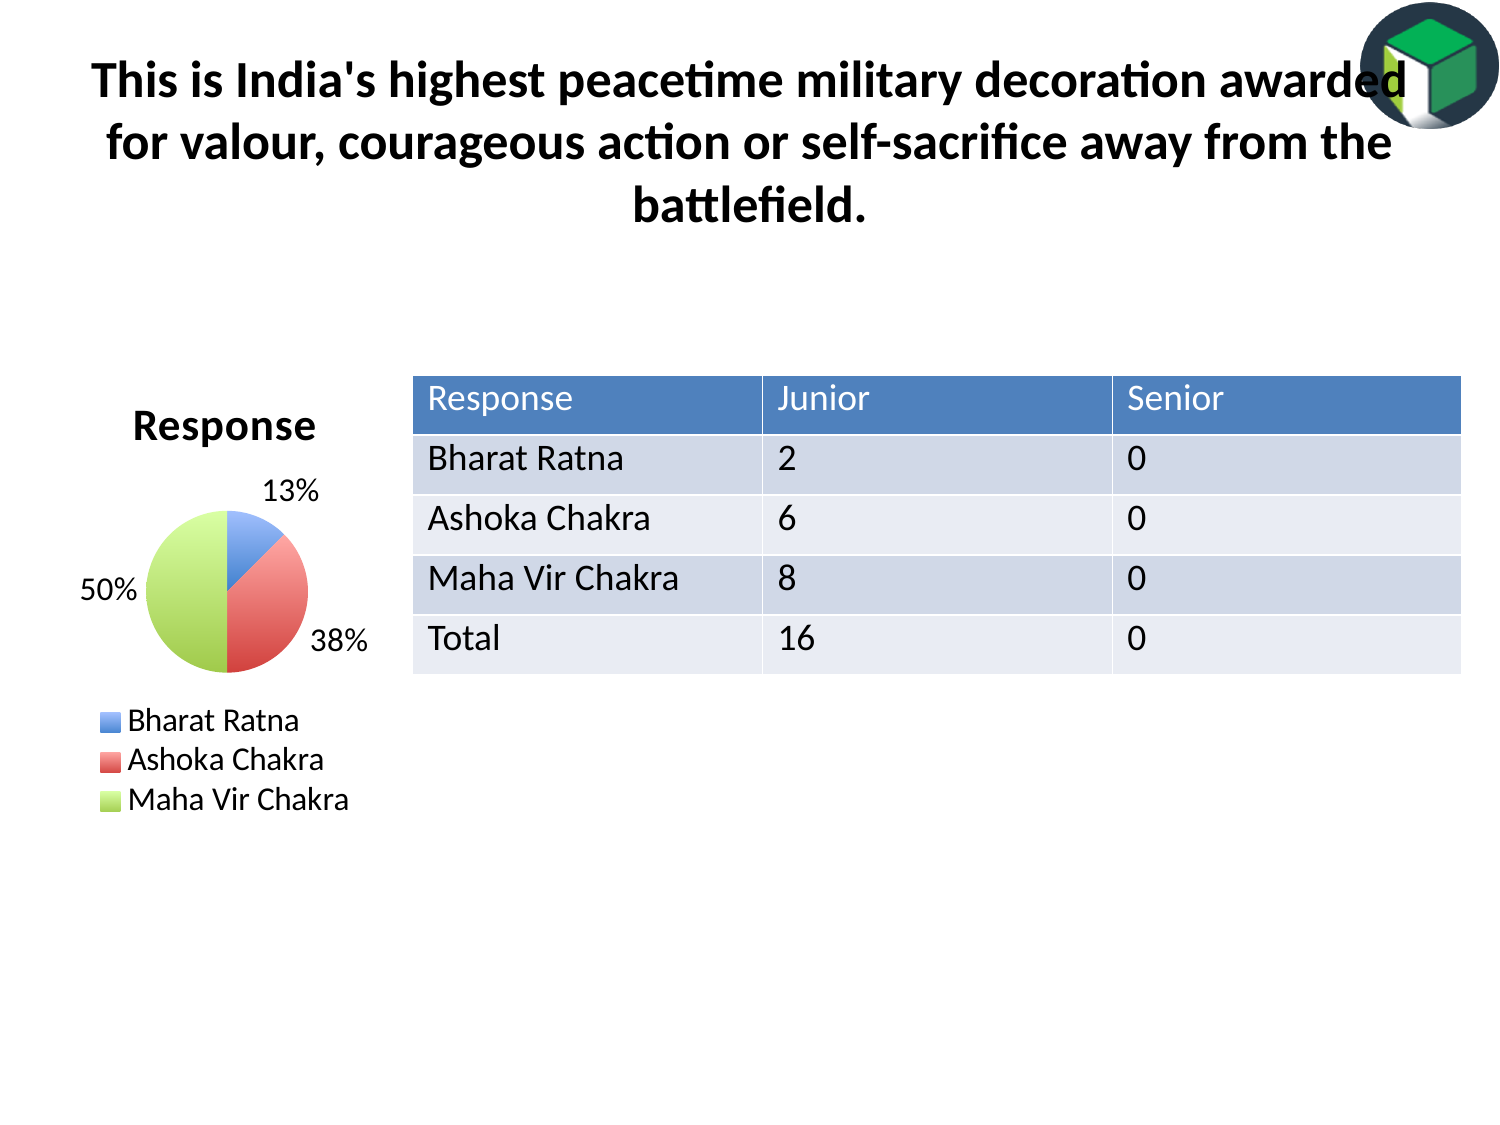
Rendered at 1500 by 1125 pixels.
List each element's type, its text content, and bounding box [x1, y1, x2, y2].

table_cell Maha Vir Chakra [454, 556, 762, 614]
table_cell 8 [763, 556, 1112, 614]
title This is India's highest peacetime military decoration awarded for valour, courageous action or self-sacrifice away from the battlefield. [75, 45, 1425, 233]
table_cell 0 [1113, 616, 1461, 674]
picture [1360, 2, 1499, 130]
table_cell Bharat Ratna [454, 436, 762, 494]
table_cell Total [454, 616, 762, 674]
table_cell 0 [1113, 496, 1461, 554]
table_cell 0 [1113, 556, 1461, 614]
chart [0, 374, 451, 826]
table_cell Ashoka Chakra [454, 496, 762, 554]
table_header Junior [763, 376, 1112, 434]
table_cell 16 [763, 616, 1112, 674]
table_header Response [452, 376, 762, 434]
table_header Senior [1113, 376, 1461, 434]
table_cell 2 [763, 436, 1112, 494]
table_cell 0 [1113, 436, 1461, 494]
table_cell 6 [763, 496, 1112, 554]
